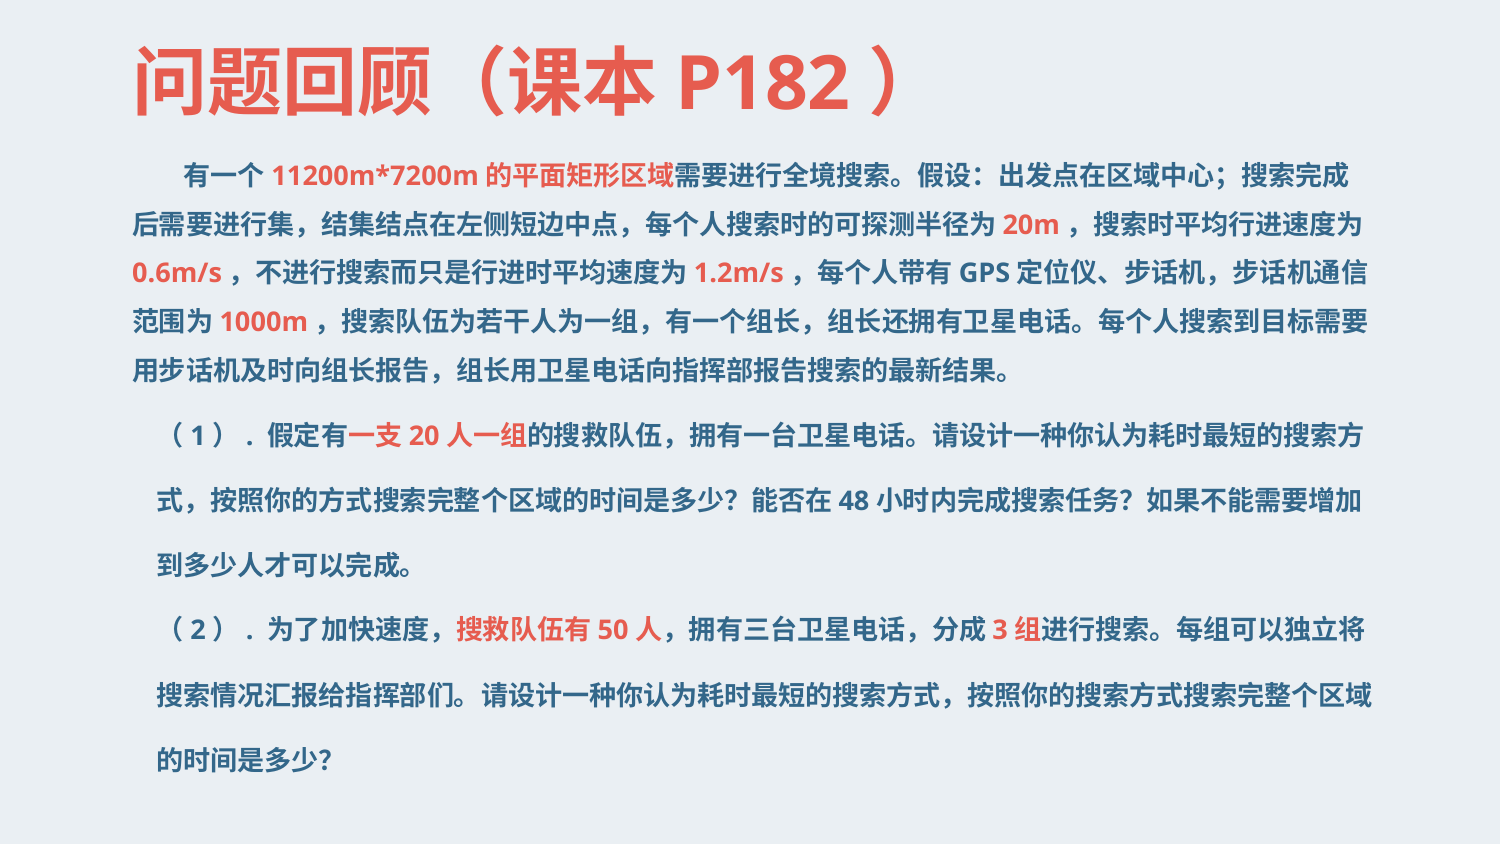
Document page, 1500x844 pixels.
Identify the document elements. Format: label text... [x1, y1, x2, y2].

title 问题回顾（课本P182） [116, 19, 1390, 120]
list 有一个11200m*7200m的平面矩形区域需要进行全境搜索。假设：出发点在区域中心；搜索完成后需要进行集，结集结点在左侧短边中点，每个人搜索时的可探测半径为20m，搜索时平均行进速度为0.6m/s，不进行搜索而只是行进时平均速度为1.2m/s，每个人带有GPS定位仪、步话机，步话机通信范围为1000m，搜索队伍为若干人为一组，有一个组长，组长还拥有卫星电话。每个人搜索到目标需要用步话机及时向组长报告，组长用卫星电话向指挥部报告搜索的最新结果。 （1）. 假定有一支20人一组的搜救队伍，拥有一台卫星电话。请设计一种你认为耗时最短的搜索方式，按照你的方式搜索完整个区域的时间是多少？能否在48小时内完成搜索任务？如果不能需要增加到多少人才可以完成。 （2）. 为了加快速度，搜救队伍有50人，拥有三台卫星电话，分成3组进行搜索。每组可以独立将搜索情况汇报给指挥部们。请设计一种你认为耗时最短的搜索方式，按照你的搜索方式搜索完整个区域的时间是多少？ [116, 127, 1390, 797]
